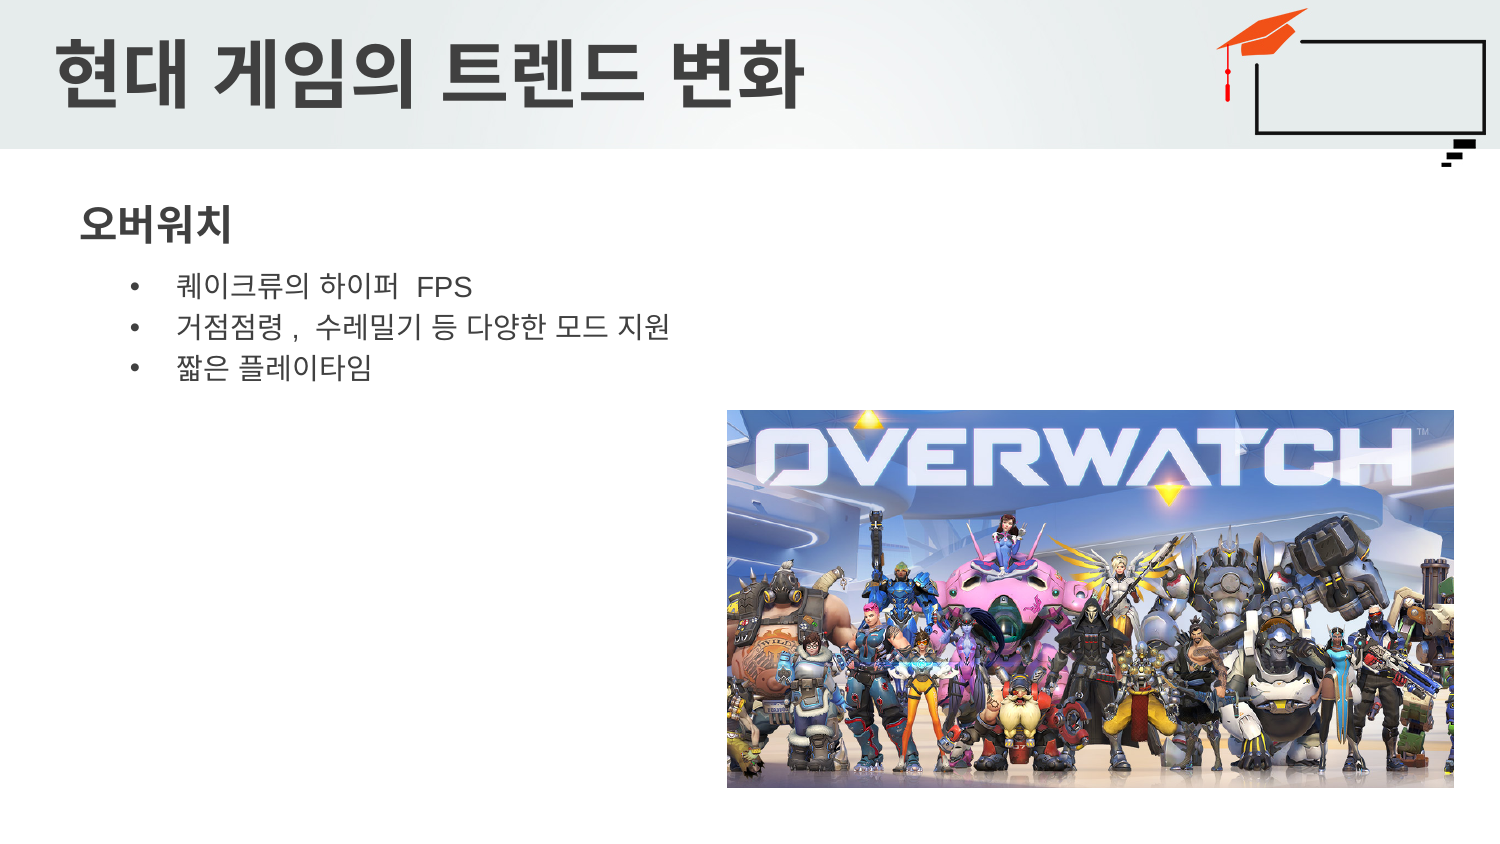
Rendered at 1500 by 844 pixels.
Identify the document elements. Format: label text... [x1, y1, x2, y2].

list 퀘이크류의 하이퍼 FPS 거점점령, 수레밀기 등 다양한 모드 지원 짧은 플레이타임 [64, 261, 1058, 446]
title 현대 게임의 트렌드 변화 [0, 0, 1500, 146]
list 오버워치 [64, 185, 1459, 262]
picture [0, 146, 1500, 844]
